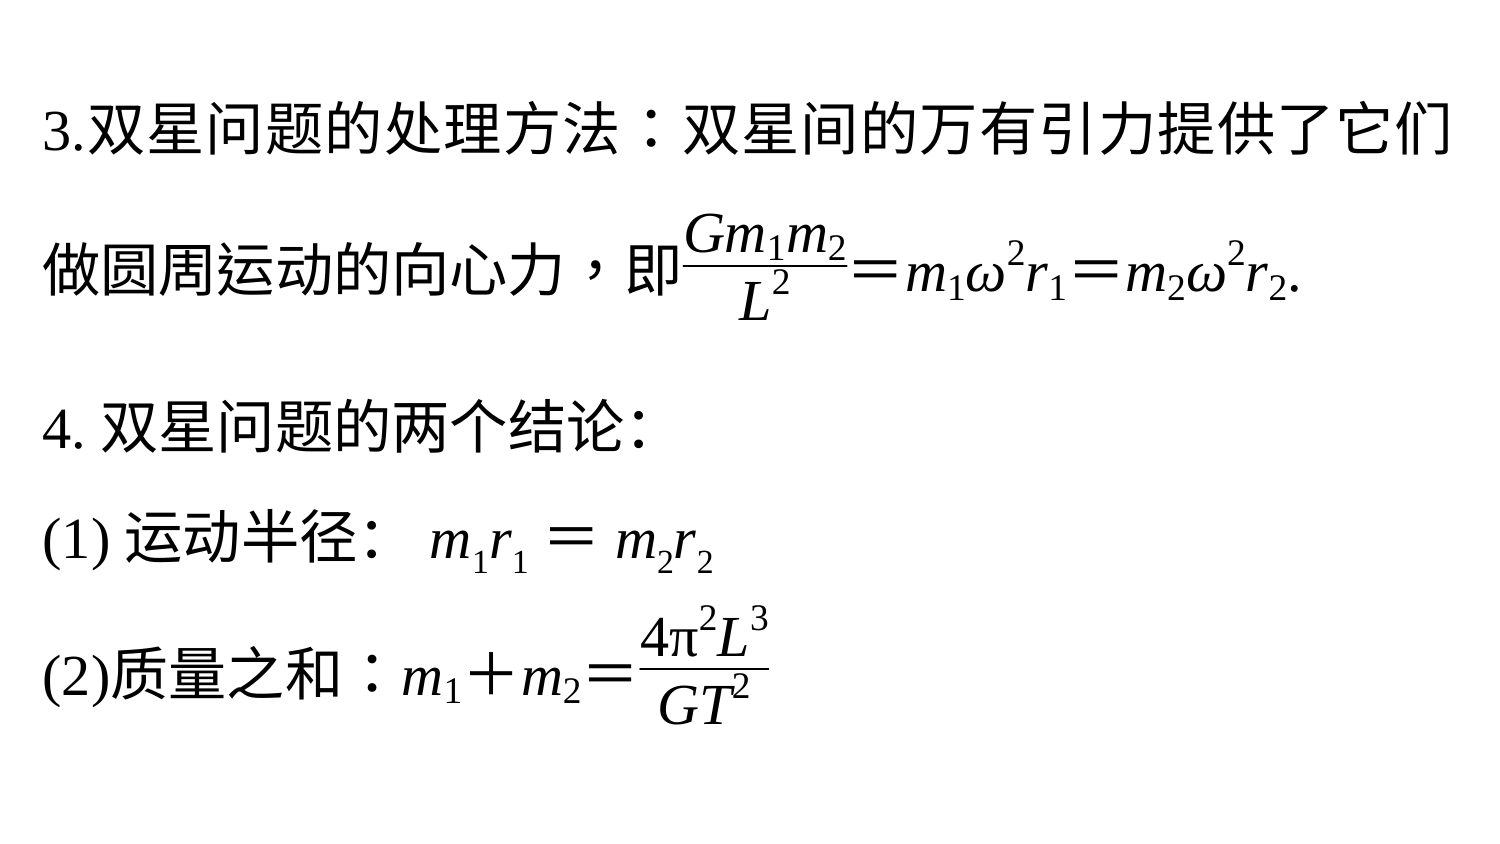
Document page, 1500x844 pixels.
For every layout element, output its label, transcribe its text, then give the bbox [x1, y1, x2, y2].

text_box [42, 76, 1456, 359]
text_box 4.双星问题的两个结论： (1)运动半径：m1r1＝m2r2 [27, 348, 1462, 588]
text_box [42, 602, 1127, 746]
